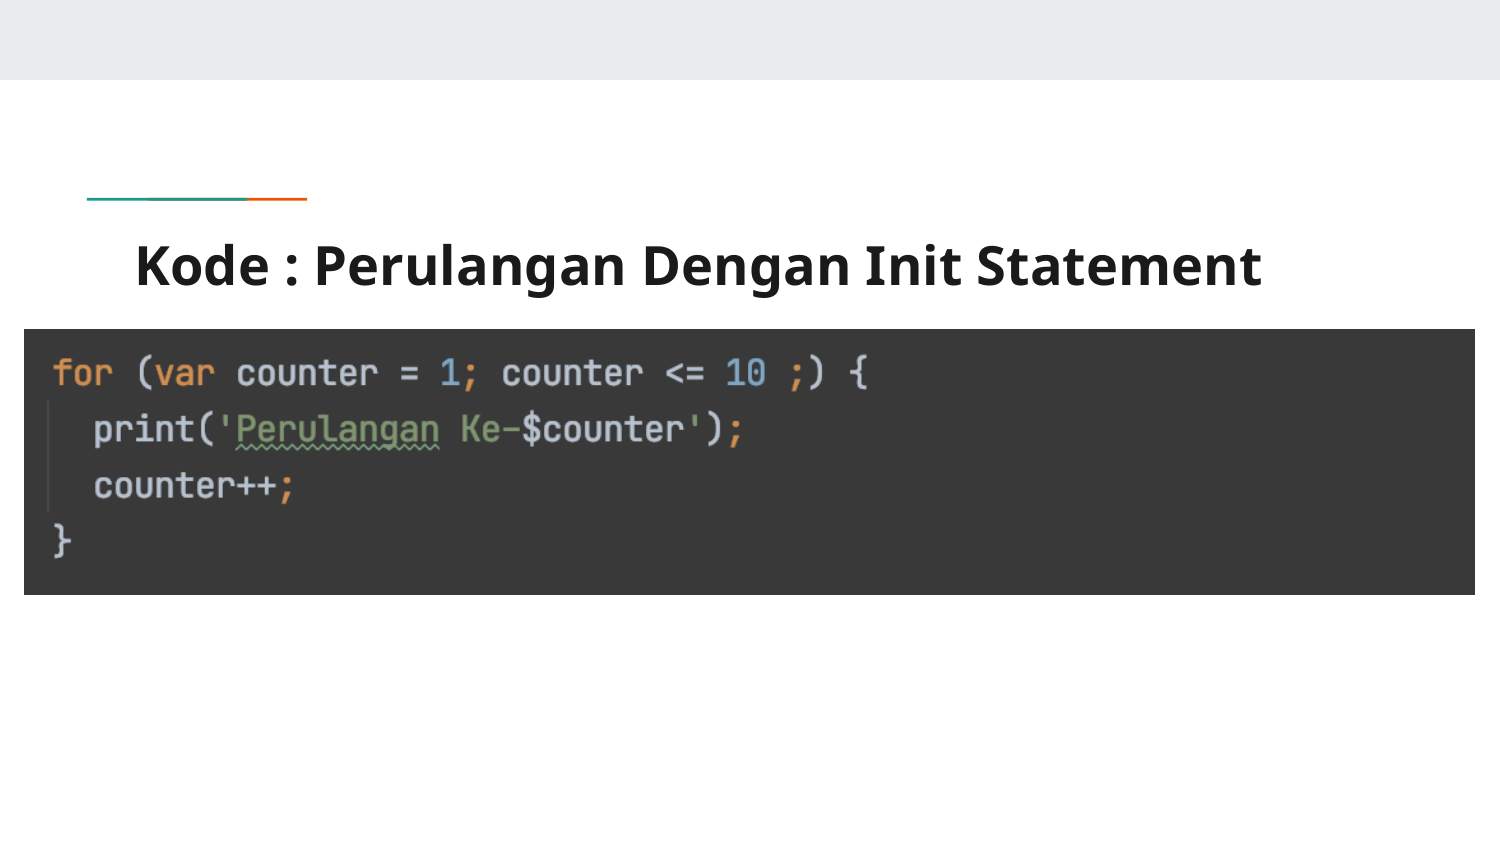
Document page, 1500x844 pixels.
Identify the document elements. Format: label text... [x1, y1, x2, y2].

title Kode : Perulangan Dengan Init Statement [119, 216, 1381, 305]
picture [24, 328, 1476, 595]
